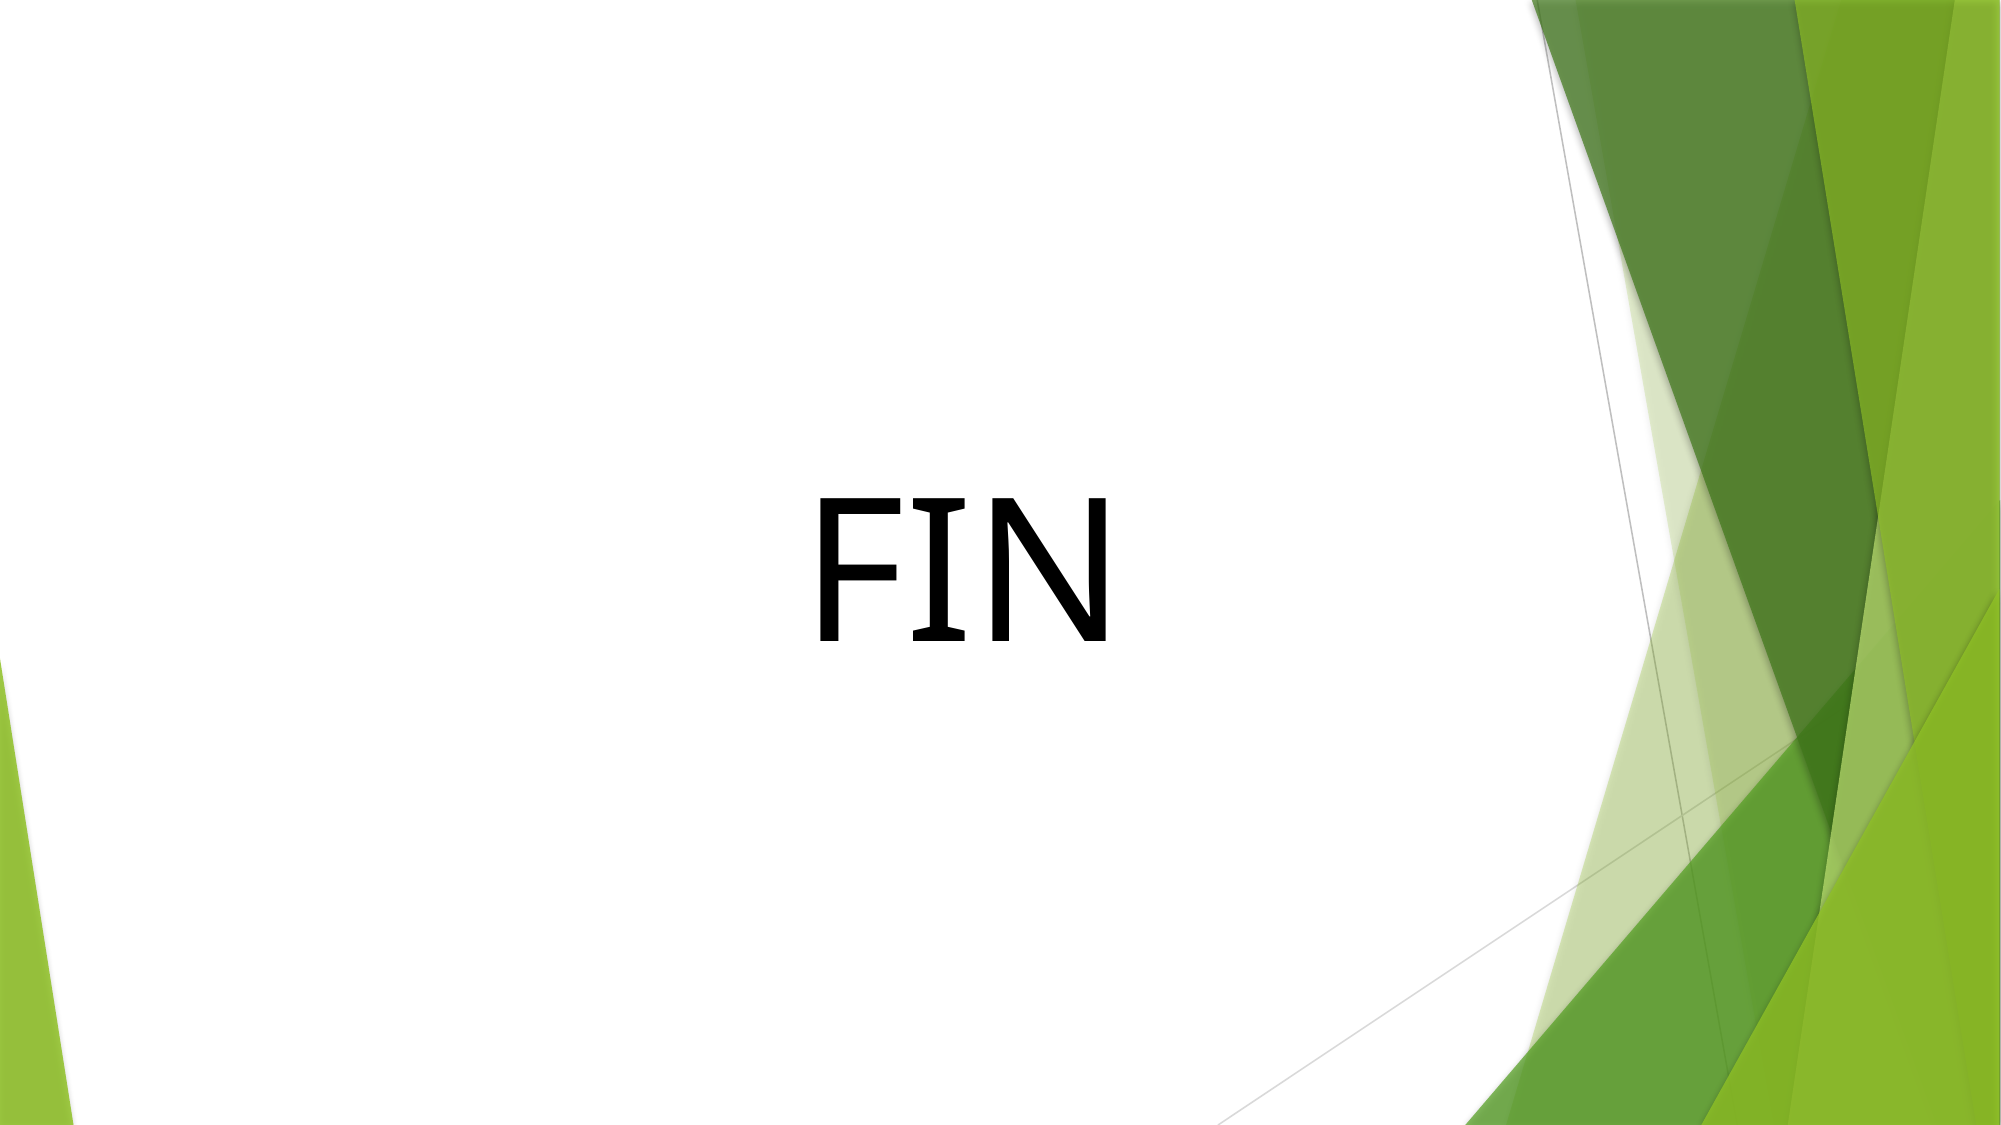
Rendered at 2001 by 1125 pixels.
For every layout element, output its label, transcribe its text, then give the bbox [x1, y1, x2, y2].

text_box FIN [787, 433, 1141, 689]
